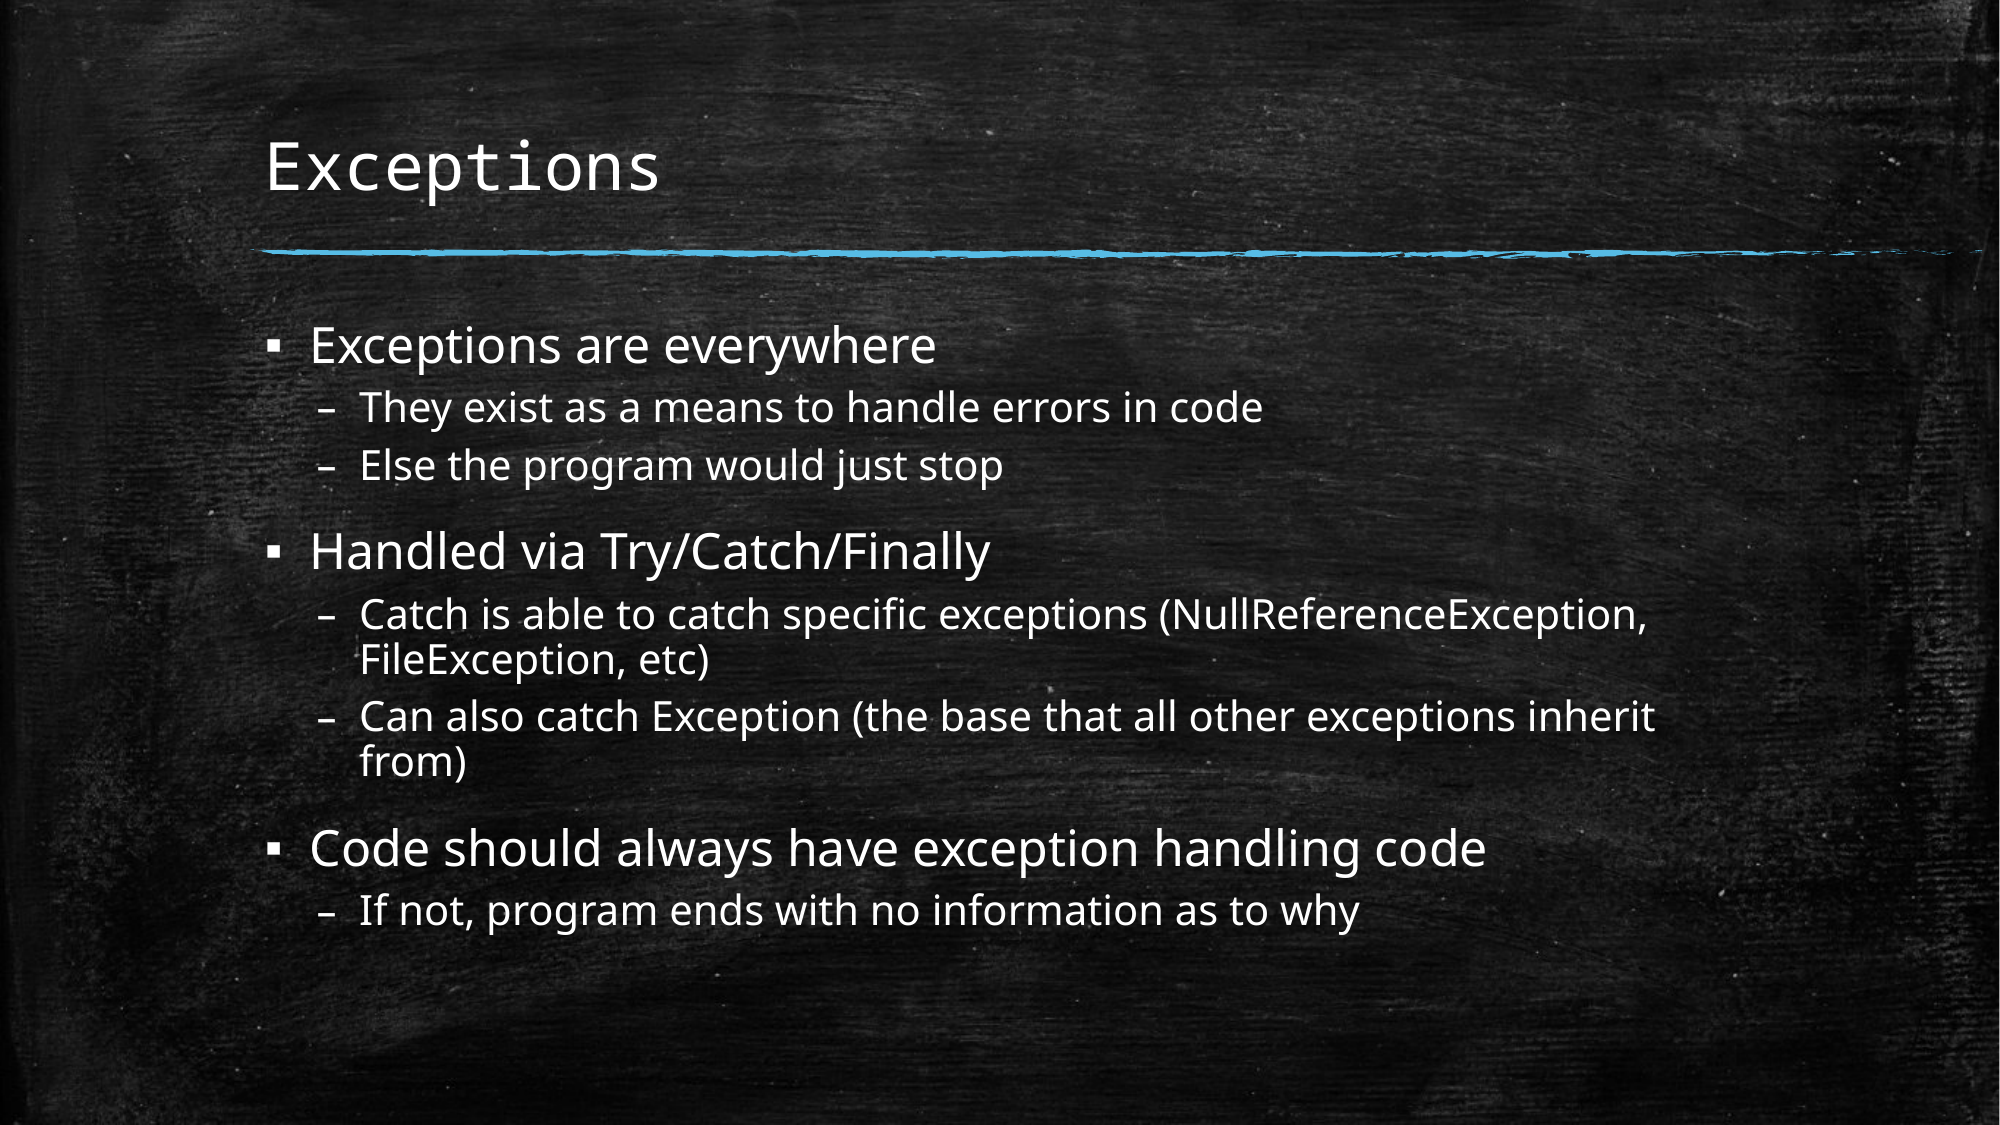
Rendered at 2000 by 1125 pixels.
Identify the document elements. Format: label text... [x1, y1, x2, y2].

list Exceptions are everywhere They exist as a means to handle errors in code Else the program would just stop Handled via Try/Catch/Finally Catch is able to catch specific exceptions (NullReferenceException, FileException, etc) Can also catch Exception (the base that all other exceptions inherit from) Code should always have exception handling code If not, program ends with no information as to why [249, 312, 1713, 1013]
title Exceptions [249, 45, 1750, 213]
